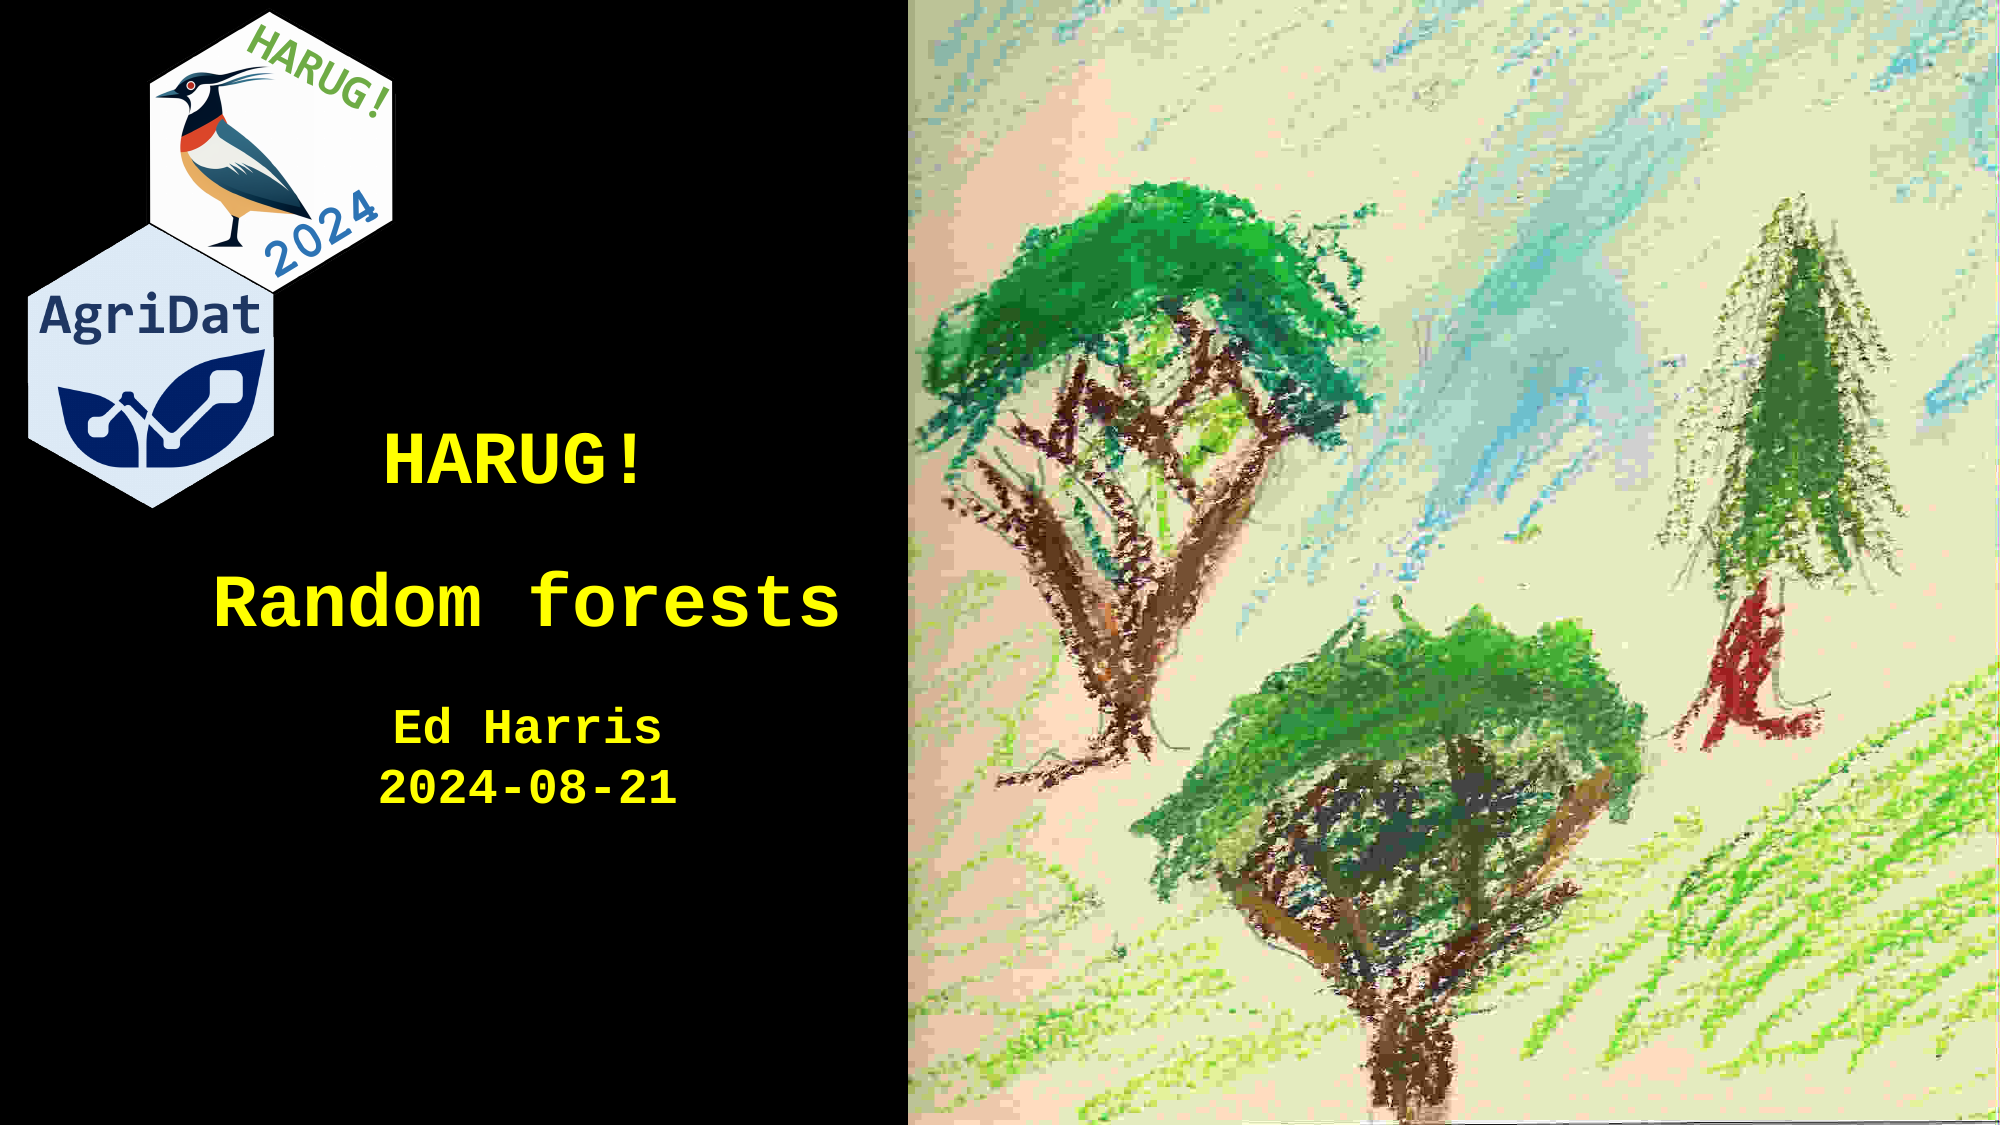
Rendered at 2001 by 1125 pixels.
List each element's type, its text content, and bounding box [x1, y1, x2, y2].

text_box HARUG! [367, 401, 668, 507]
text_box Random forests [197, 543, 858, 649]
picture [0, 2, 404, 541]
picture [908, 0, 2000, 1125]
text_box Ed Harris 2024-08-21 [362, 685, 693, 821]
